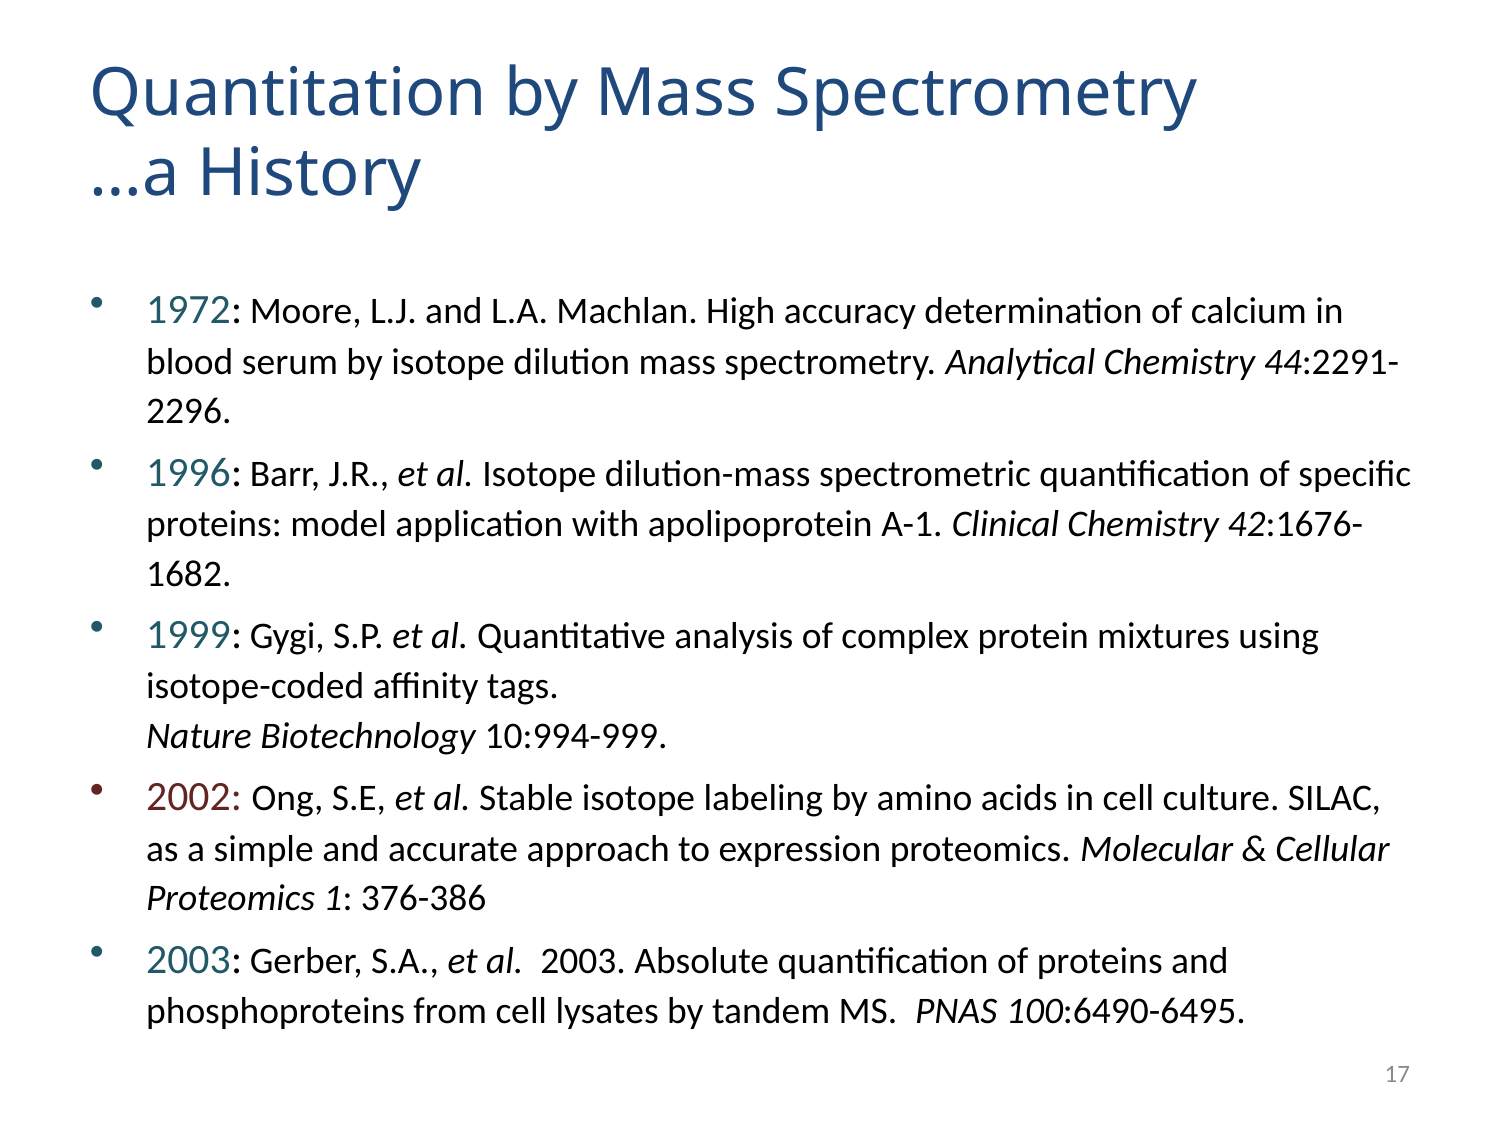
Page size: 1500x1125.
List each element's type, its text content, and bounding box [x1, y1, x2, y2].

slide_number 17 [1074, 1042, 1425, 1103]
text_box Quantitation by Mass Spectrometry …a History [74, 45, 1425, 213]
text_box 1972: Moore, L.J. and L.A. Machlan. High accuracy determination of calcium in blood serum by isotope dilution mass spectrometry. Analytical Chemistry 44:2291-2296. 1996: Barr, J.R., et al. Isotope dilution-mass spectrometric quantification of specific proteins: model application with apolipoprotein A-1. Clinical Chemistry 42:1676-1682. 1999: Gygi, S.P. et al. Quantitative analysis of complex protein mixtures using isotope-coded affinity tags. Nature Biotechnology 10:994-999. 2002: Ong, S.E, et al. Stable isotope labeling by amino acids in cell culture. SILAC, as a simple and accurate approach to expression proteomics. Molecular & Cellular Proteomics 1: 376-386 2003: Gerber, S.A., et al. 2003. Absolute quantification of proteins and phosphoproteins from cell lysates by tandem MS. PNAS 100:6490-6495. [74, 270, 1438, 1013]
